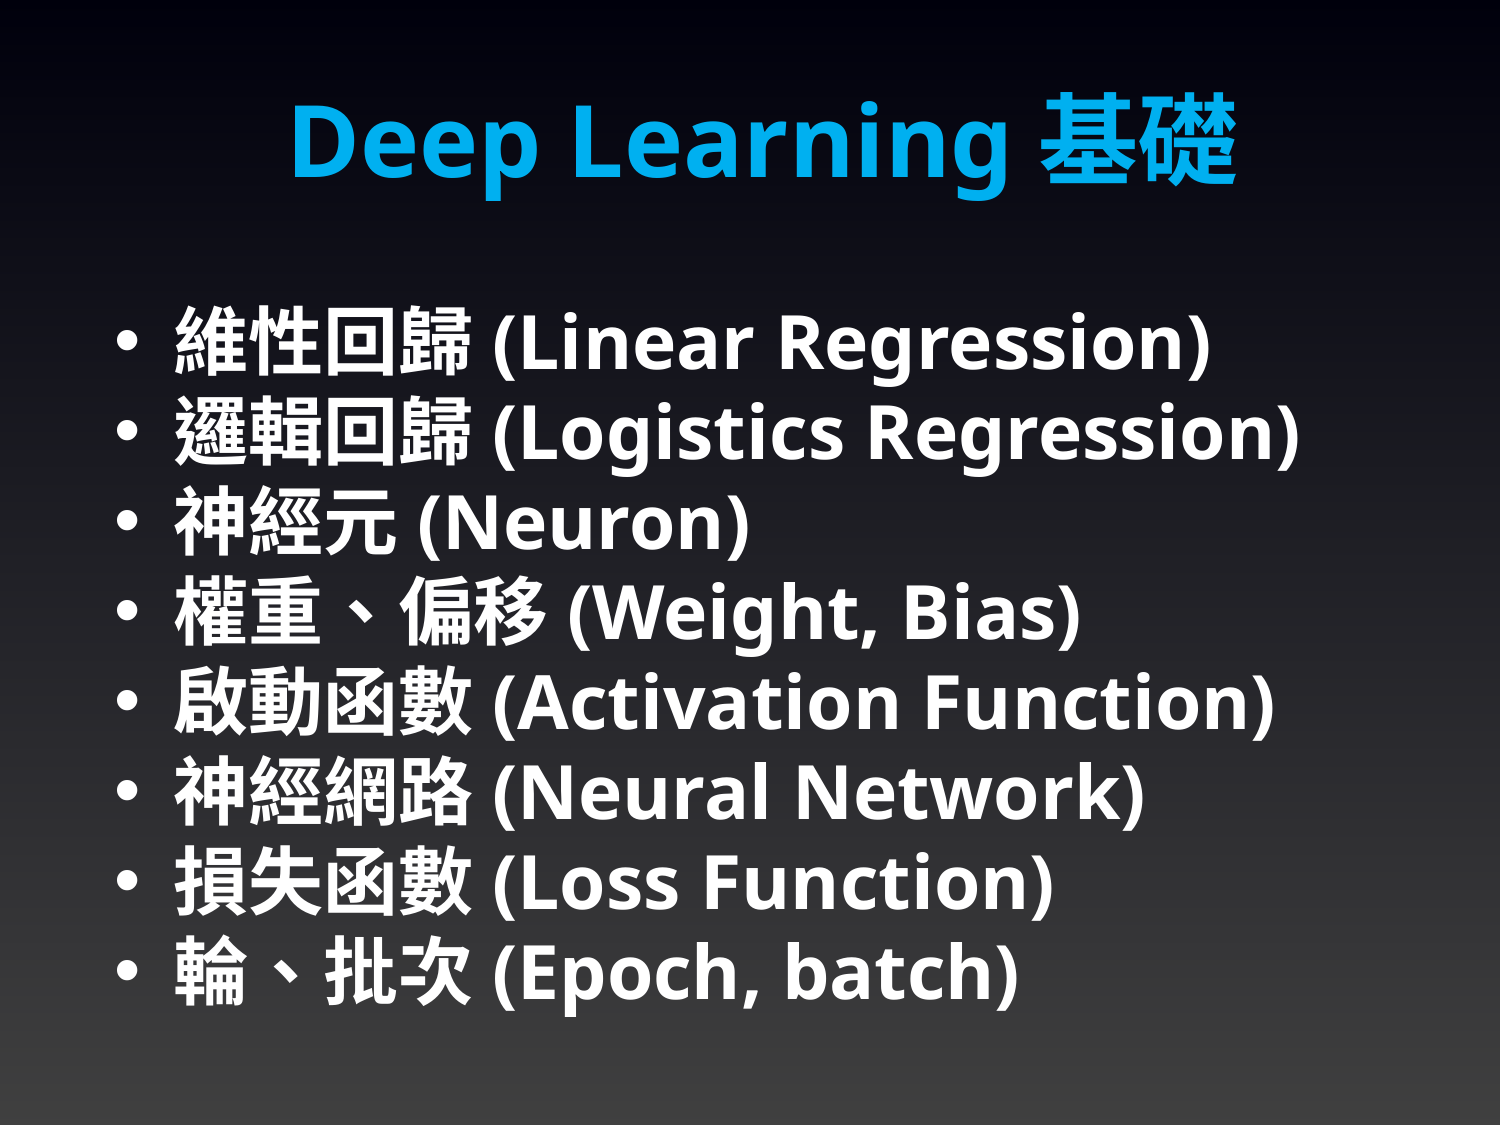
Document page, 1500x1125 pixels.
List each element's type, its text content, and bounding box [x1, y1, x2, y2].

text_box 維性回歸(Linear Regression) 邏輯回歸(Logistics Regression) 神經元(Neuron) 權重、偏移(Weight, Bias) 啟動函數(Activation Function) 神經網路(Neural Network) 損失函數(Loss Function) 輪、批次(Epoch, batch) [99, 287, 1450, 1023]
text_box Deep Learning基礎 [174, 49, 1350, 213]
